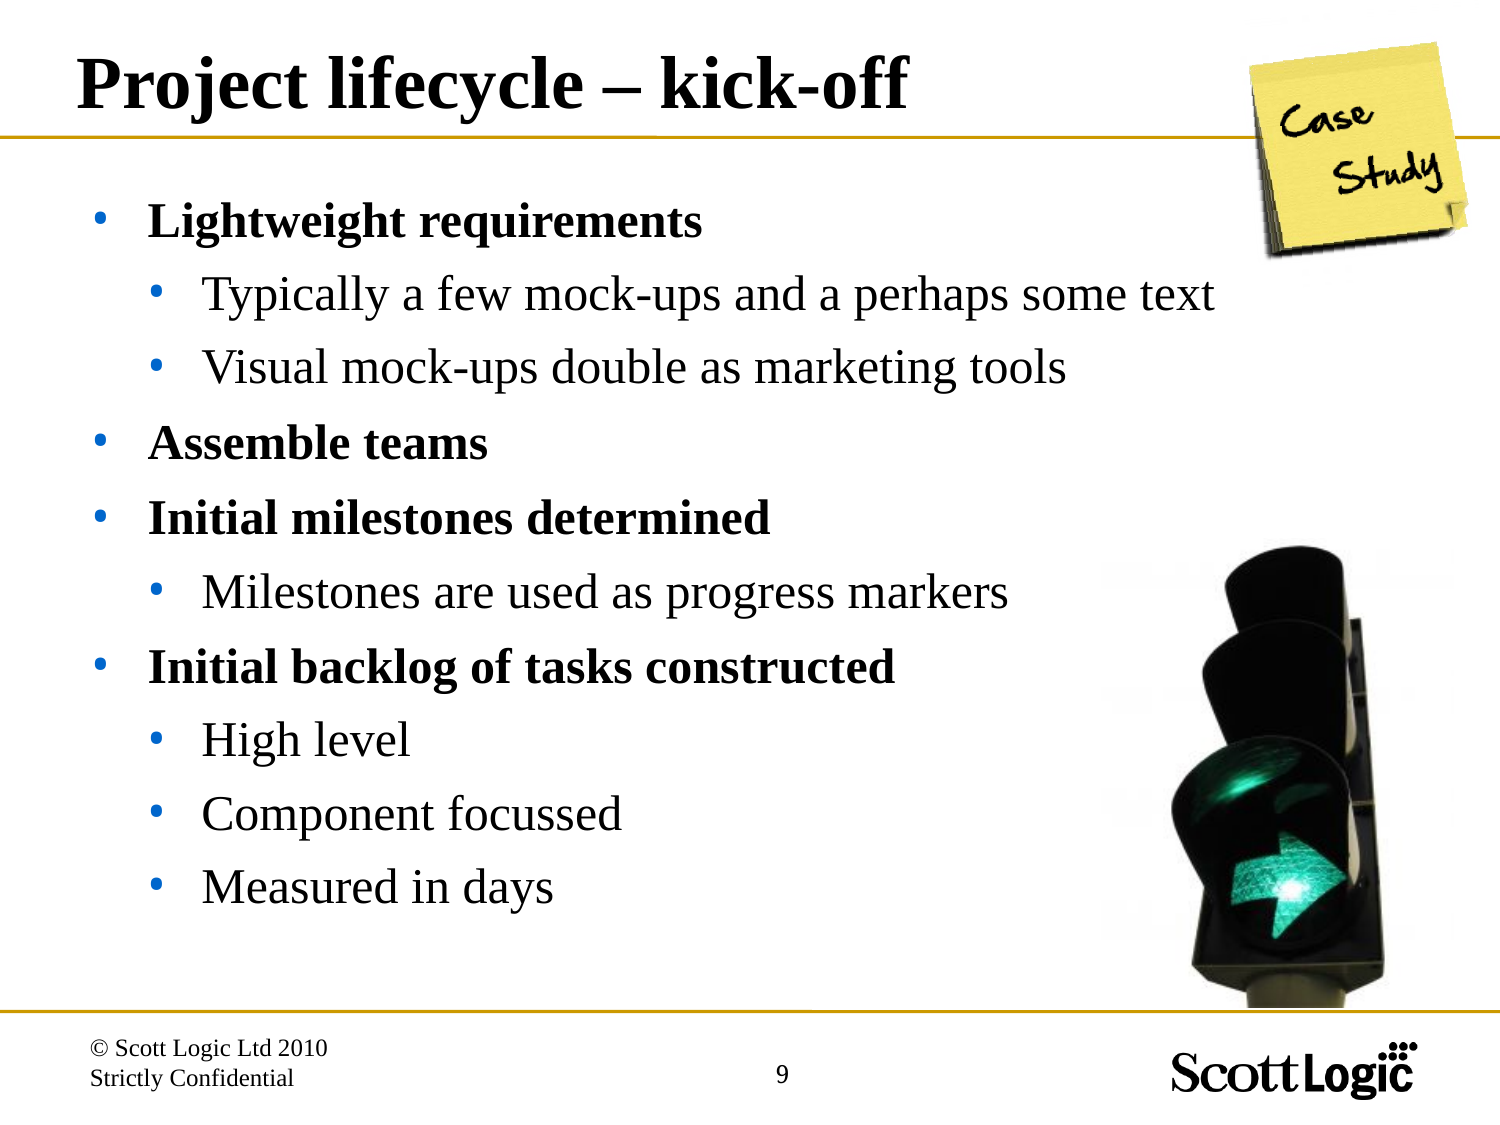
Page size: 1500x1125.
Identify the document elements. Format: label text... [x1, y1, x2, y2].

slide_number 9 [454, 1022, 805, 1099]
picture [1101, 538, 1454, 1008]
title Project lifecycle – kick-off [76, 30, 1212, 122]
picture [1207, 0, 1500, 293]
picture [1171, 1042, 1418, 1100]
list Lightweight requirements Typically a few mock-ups and a perhaps some text Visual mock-ups double as marketing tools Assemble teams Initial milestones determined Milestones are used as progress markers Initial backlog of tasks constructed High level Component focussed Measured in days [91, 183, 1442, 950]
